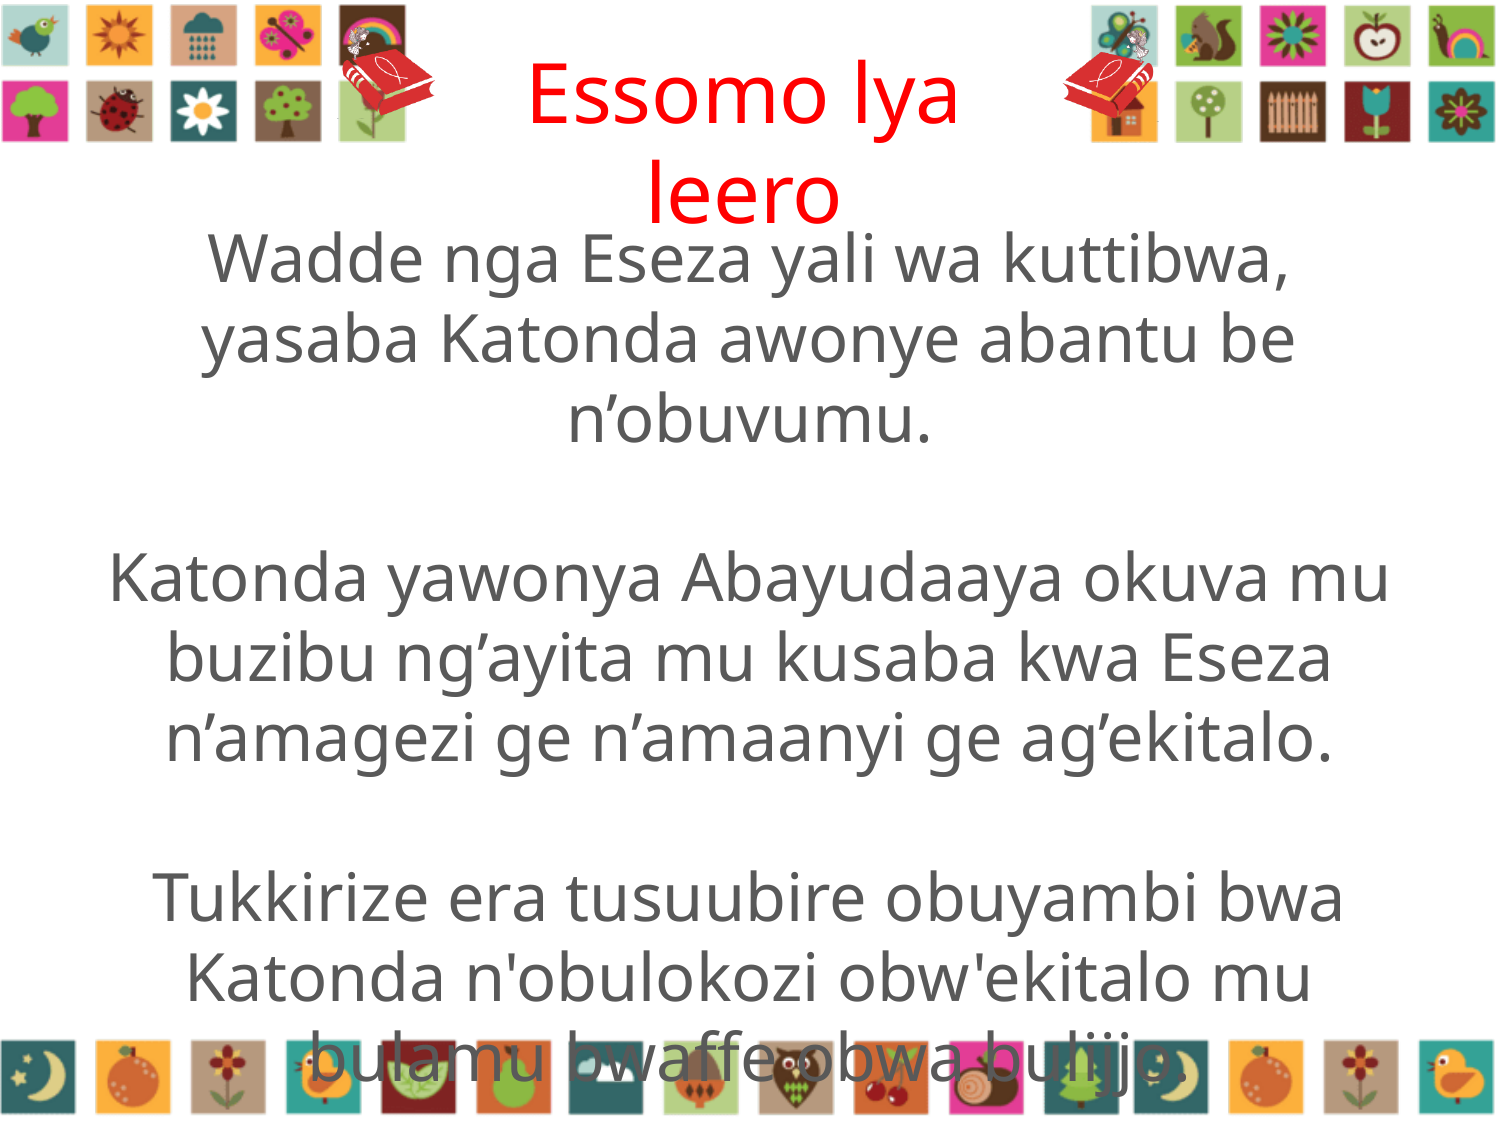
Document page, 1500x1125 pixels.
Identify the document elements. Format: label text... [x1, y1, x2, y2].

picture [1031, 3, 1500, 150]
picture [0, 3, 467, 150]
text_box Wadde nga Eseza yali wa kuttibwa, yasaba Katonda awonye abantu be n’obuvumu. Katonda yawonya Abayudaaya okuva mu buzibu ng’ayita mu kusaba kwa Eseza n’amagezi ge n’amaanyi ge ag’ekitalo. Tukkirize era tusuubire obuyambi bwa Katonda n'obulokozi obw'ekitalo mu bulamu bwaffe obwa bulijjo. [76, 208, 1424, 1027]
text_box Essomo lya leero [411, 32, 1077, 208]
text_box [0, 1028, 1500, 1118]
